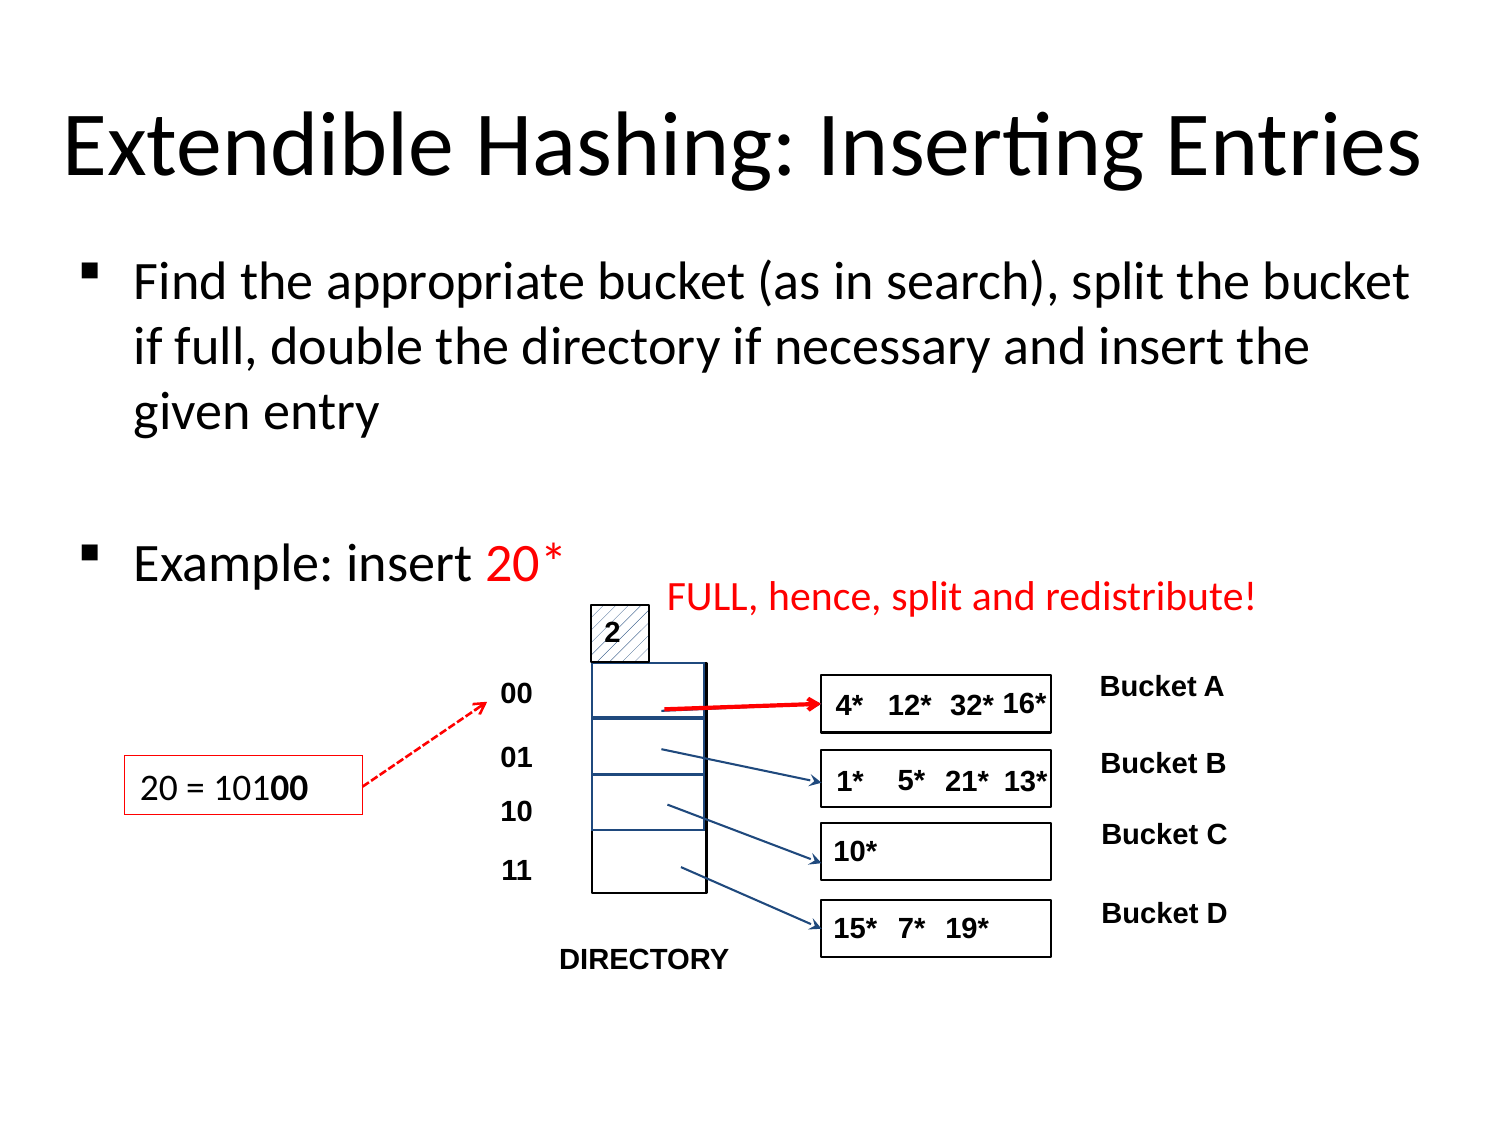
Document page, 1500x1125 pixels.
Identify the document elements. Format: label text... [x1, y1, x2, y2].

text_box 21* [930, 754, 1004, 805]
text_box 5* [882, 754, 941, 804]
text_box Bucket C [1086, 807, 1243, 858]
text_box 20 = 10100 [124, 755, 363, 815]
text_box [664, 703, 821, 710]
text_box [807, 918, 822, 930]
list Find the appropriate bucket (as in search), split the bucket if full, double the directory if necessary and insert the given entry Example: insert 20* [62, 237, 1450, 1050]
text_box [821, 900, 1052, 958]
text_box [821, 675, 1052, 679]
text_box 10 [485, 785, 548, 835]
text_box [807, 852, 822, 865]
text_box [821, 727, 1052, 733]
text_box 00 [485, 666, 548, 717]
text_box [591, 604, 649, 663]
text_box [592, 719, 705, 774]
text_box 01 [492, 730, 548, 781]
text_box 16* [987, 677, 1062, 727]
text_box [808, 774, 822, 787]
text_box 4* [820, 679, 873, 729]
text_box 2 [589, 606, 636, 656]
text_box 11 [486, 844, 547, 894]
title Extendible Hashing: Inserting Entries [12, 45, 1475, 233]
text_box [591, 663, 707, 893]
text_box Bucket A [1084, 659, 1240, 710]
text_box DIRECTORY [544, 932, 745, 983]
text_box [362, 701, 488, 787]
text_box 10* [818, 824, 893, 875]
text_box 19* [930, 901, 1005, 952]
text_box 15* [818, 901, 883, 952]
text_box [821, 823, 1052, 881]
text_box [821, 749, 1052, 808]
text_box [592, 662, 705, 718]
text_box 7* [883, 901, 930, 952]
text_box 32* [935, 679, 1009, 729]
text_box [592, 775, 705, 831]
text_box FULL, hence, split and redistribute! [652, 561, 1273, 627]
text_box 13* [1004, 754, 1063, 805]
text_box 12* [873, 679, 935, 729]
text_box Bucket D [1086, 886, 1243, 937]
text_box 1* [821, 754, 879, 805]
text_box Bucket B [1085, 737, 1242, 787]
